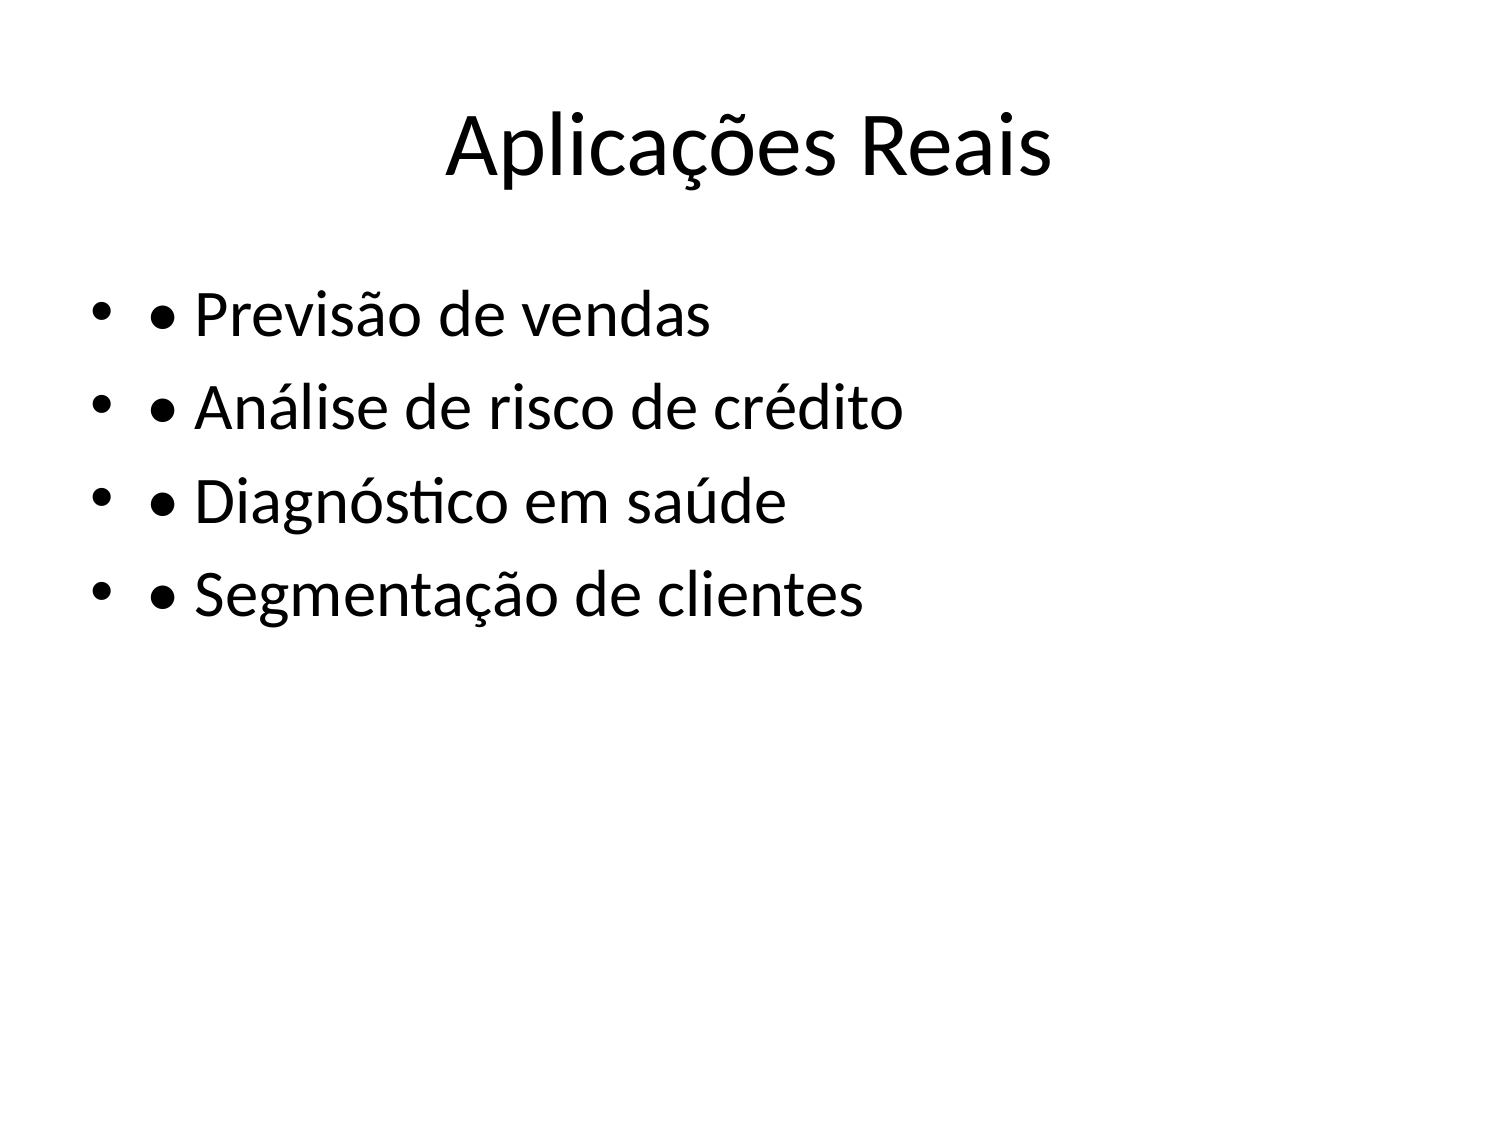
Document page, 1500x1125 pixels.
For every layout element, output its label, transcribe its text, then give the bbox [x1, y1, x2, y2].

list • Previsão de vendas • Análise de risco de crédito • Diagnóstico em saúde • Segmentação de clientes [75, 262, 1425, 1005]
title Aplicações Reais [75, 45, 1425, 233]
